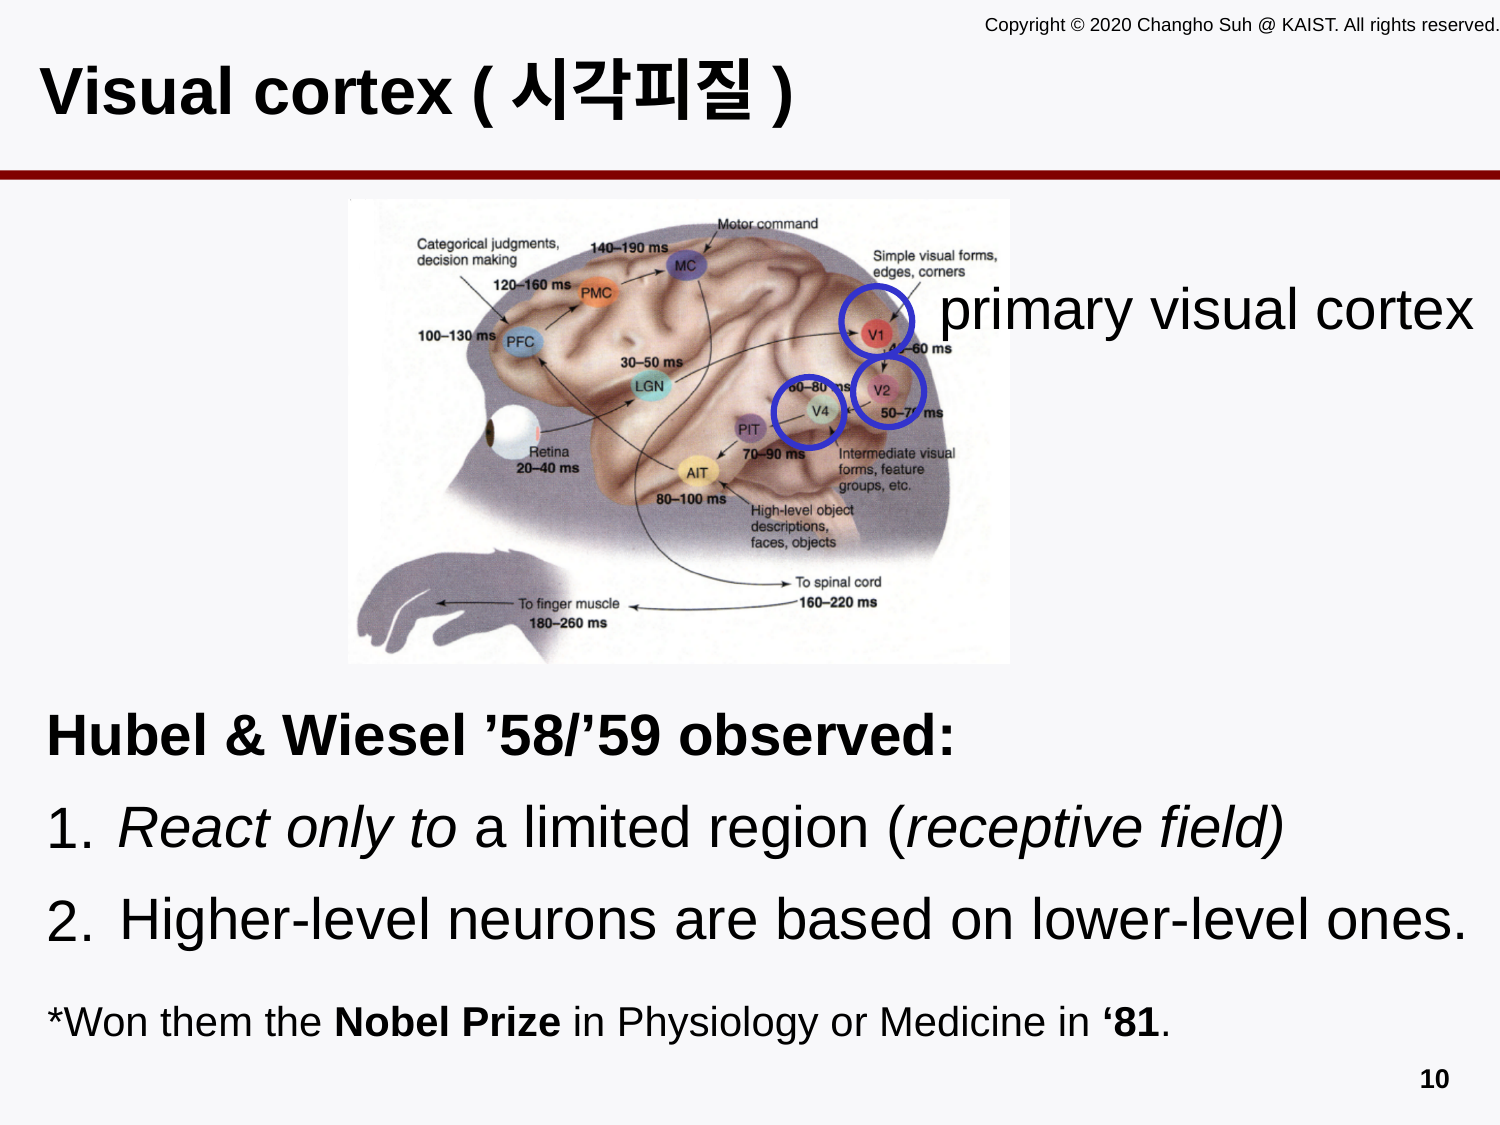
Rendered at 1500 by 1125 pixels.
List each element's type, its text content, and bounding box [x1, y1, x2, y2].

text_box Higher-level neurons are based on lower-level ones. [104, 874, 1500, 960]
title Visual cortex (시각피질) [24, 24, 1459, 150]
slide_number 9 [1113, 1061, 1464, 1095]
text_box primary visual cortex [1015, 264, 1500, 350]
text_box 1. [31, 782, 141, 869]
picture [348, 198, 1011, 664]
text_box *Won them the Nobel Prize in Physiology or Medicine in ‘81. [32, 986, 1481, 1061]
text_box 2. [31, 875, 141, 962]
text_box Hubel & Wiesel ’58/’59 observed: [31, 689, 1317, 775]
text_box React only to a limited region (receptive field) [86, 782, 1492, 868]
